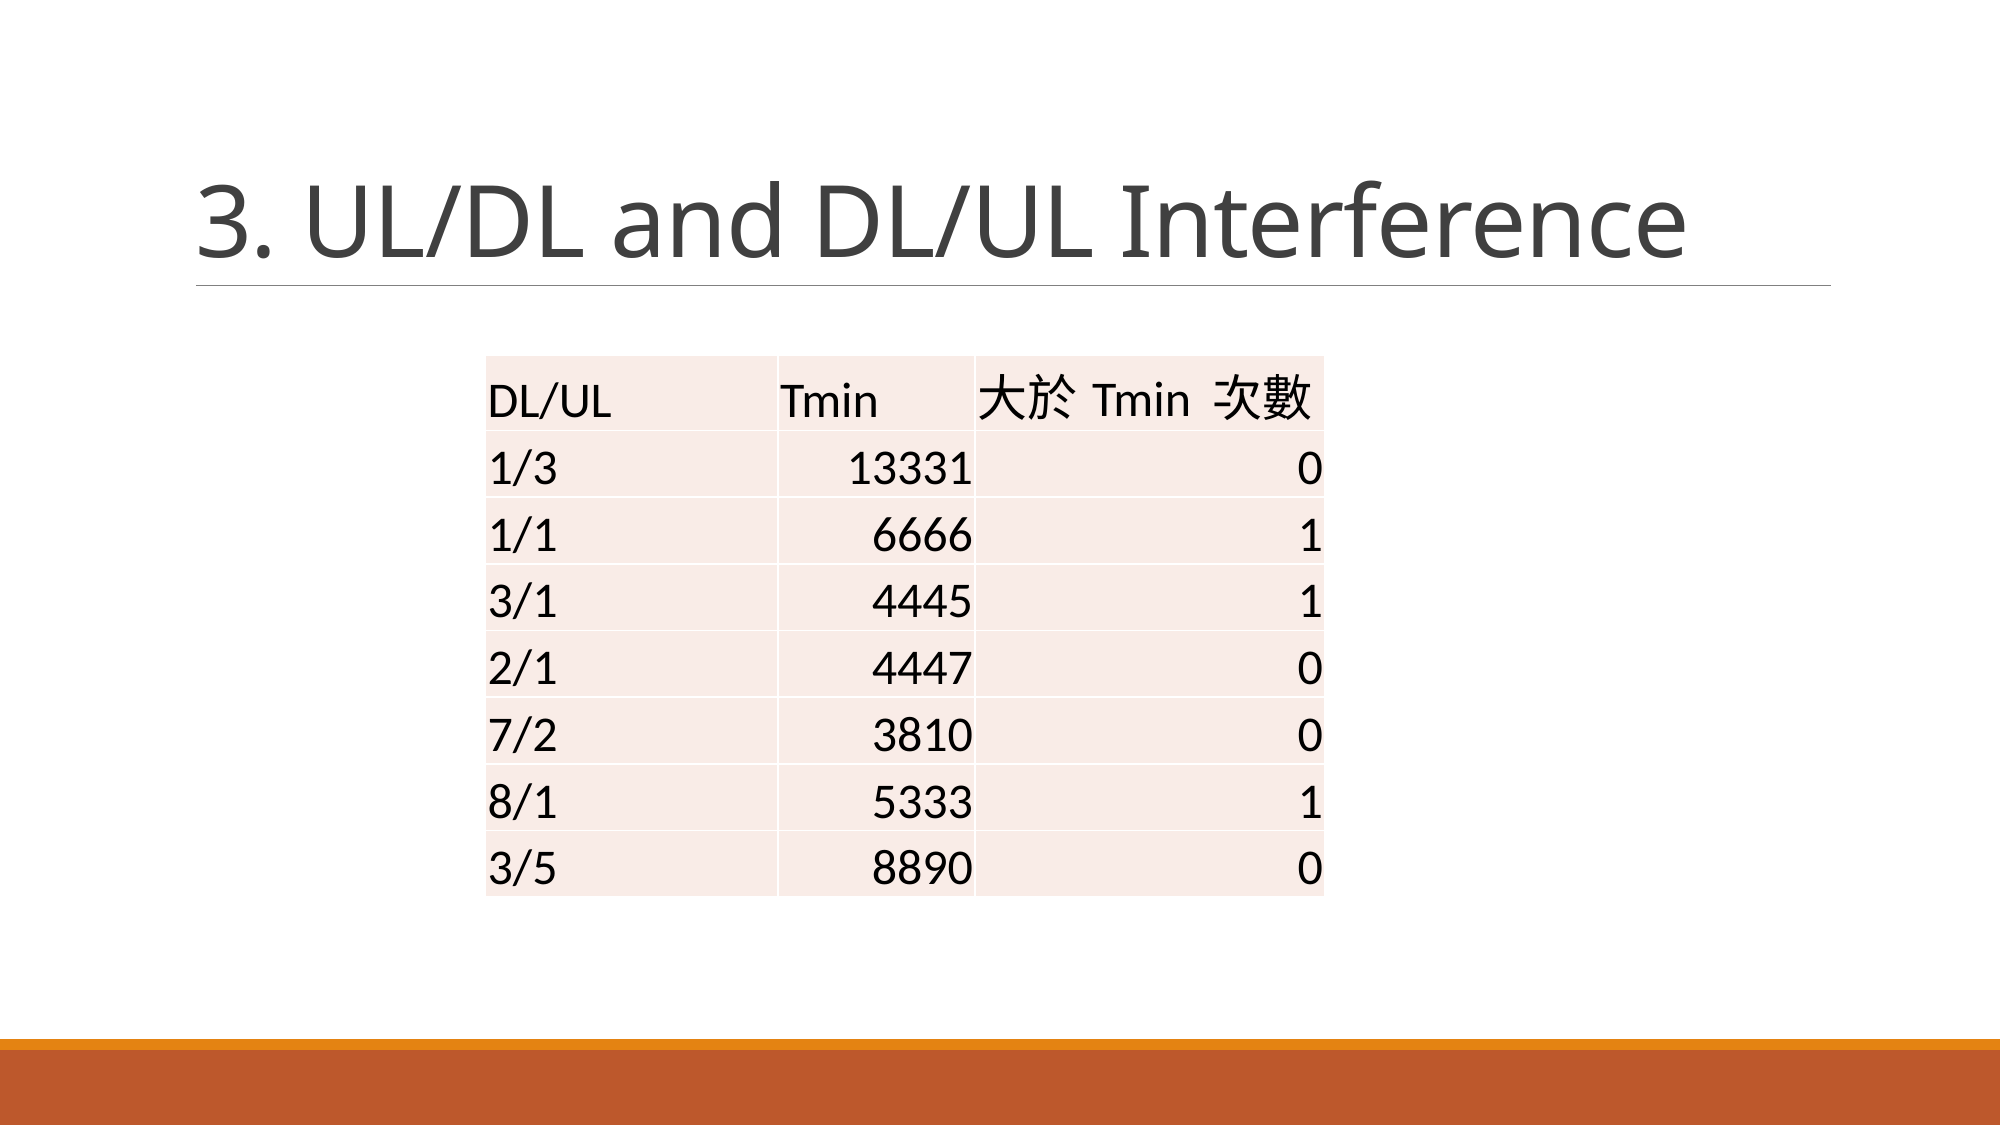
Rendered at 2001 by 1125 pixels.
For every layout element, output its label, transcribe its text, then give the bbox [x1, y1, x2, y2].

table_cell 5333 [779, 765, 974, 830]
table_cell 0 [976, 831, 1324, 896]
table_cell 3810 [779, 698, 974, 763]
table_cell 8890 [779, 831, 974, 896]
table_cell 6666 [779, 498, 974, 563]
table_cell 1/1 [486, 498, 777, 563]
title 3. UL/DL and DL/UL Interference [180, 47, 1830, 285]
table_header 大於Tmin 次數 [976, 356, 1324, 430]
table_cell 1/3 [486, 431, 777, 496]
table_cell 0 [976, 698, 1324, 763]
table_cell 0 [976, 631, 1324, 696]
table_cell 7/2 [486, 698, 777, 763]
table_cell 1 [976, 498, 1324, 563]
table_header Tmin [779, 356, 974, 430]
table_cell 2/1 [486, 631, 777, 696]
table_cell 3/5 [486, 831, 777, 896]
table_cell 13331 [779, 431, 974, 496]
table_header DL/UL [486, 356, 777, 430]
table_cell 1 [976, 565, 1324, 630]
table_cell 3/1 [486, 565, 777, 630]
table_cell 4445 [779, 565, 974, 630]
table_cell 1 [976, 765, 1324, 830]
table_cell 0 [976, 431, 1324, 496]
table_cell 8/1 [486, 765, 777, 830]
table_cell 4447 [779, 631, 974, 696]
